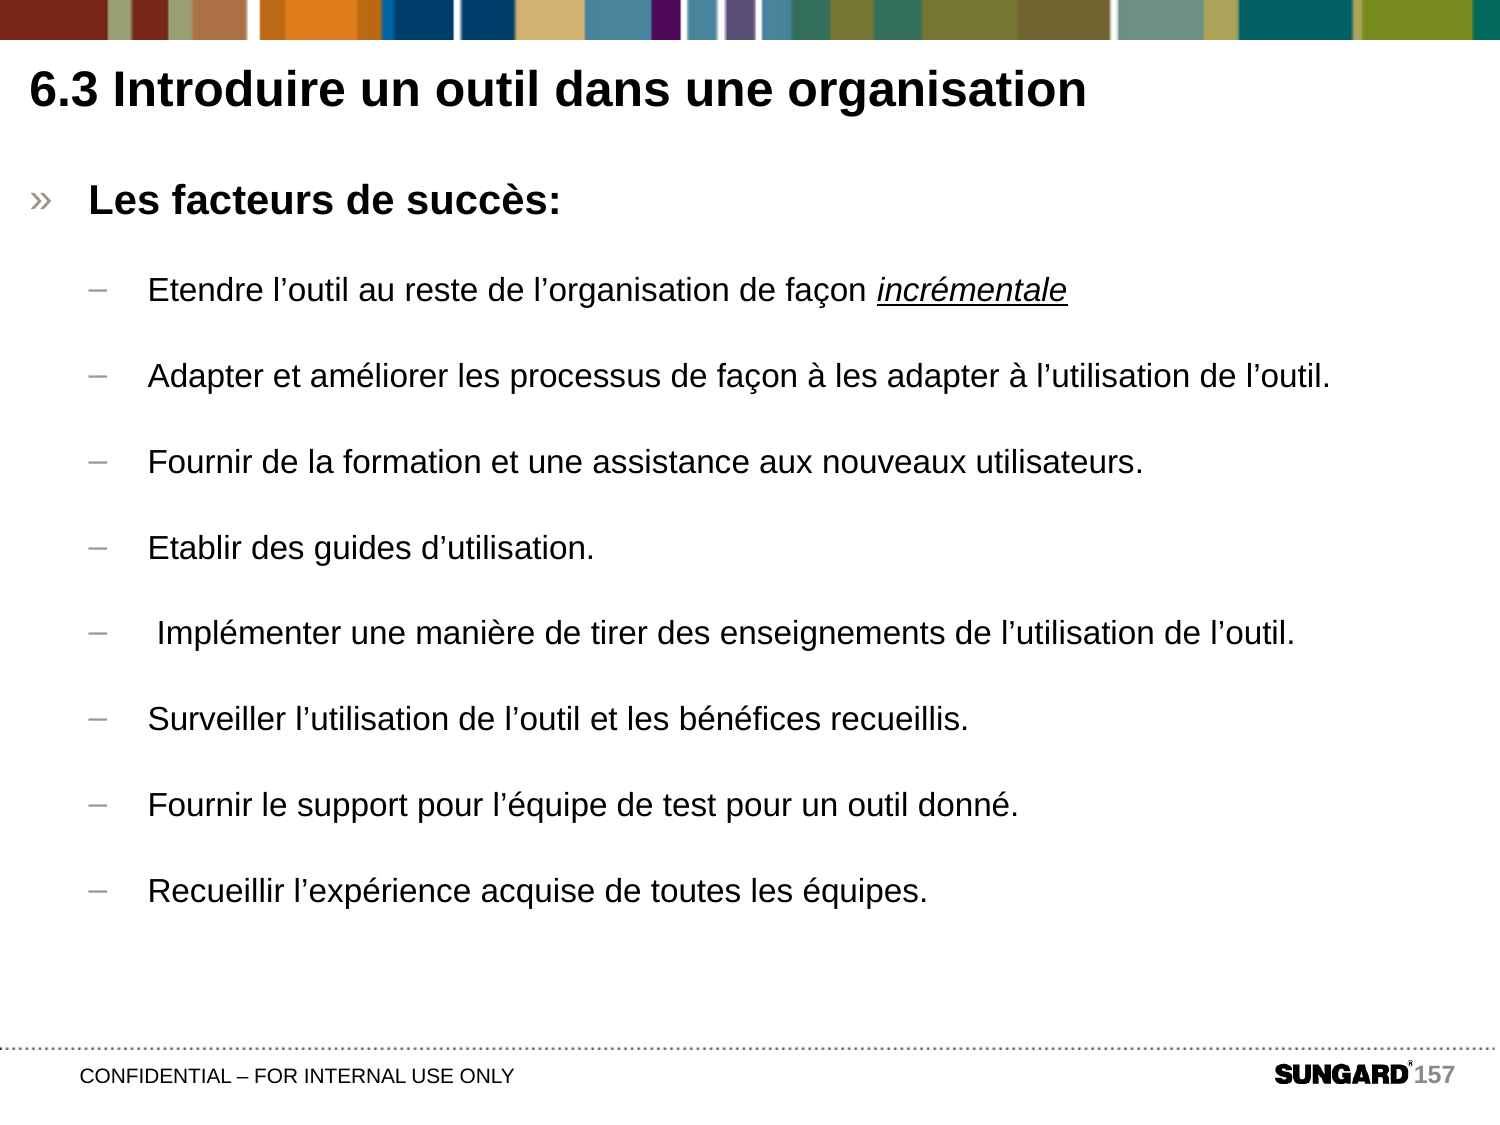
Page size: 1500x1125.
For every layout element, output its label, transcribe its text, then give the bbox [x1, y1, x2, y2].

list Les facteurs de succès: Etendre l’outil au reste de l’organisation de façon incrémentale Adapter et améliorer les processus de façon à les adapter à l’utilisation de l’outil. Fournir de la formation et une assistance aux nouveaux utilisateurs. Etablir des guides d’utilisation. Implémenter une manière de tirer des enseignements de l’utilisation de l’outil. Surveiller l’utilisation de l’outil et les bénéfices recueillis. Fournir le support pour l’équipe de test pour un outil donné. Recueillir l’expérience acquise de toutes les équipes. [29, 172, 1406, 1030]
picture [1275, 1060, 1396, 1084]
picture [0, 1043, 1500, 1050]
text_box 157 [1396, 1058, 1456, 1088]
picture [0, 0, 1500, 40]
title 6.3 Introduire un outil dans une organisation [29, 55, 1456, 146]
